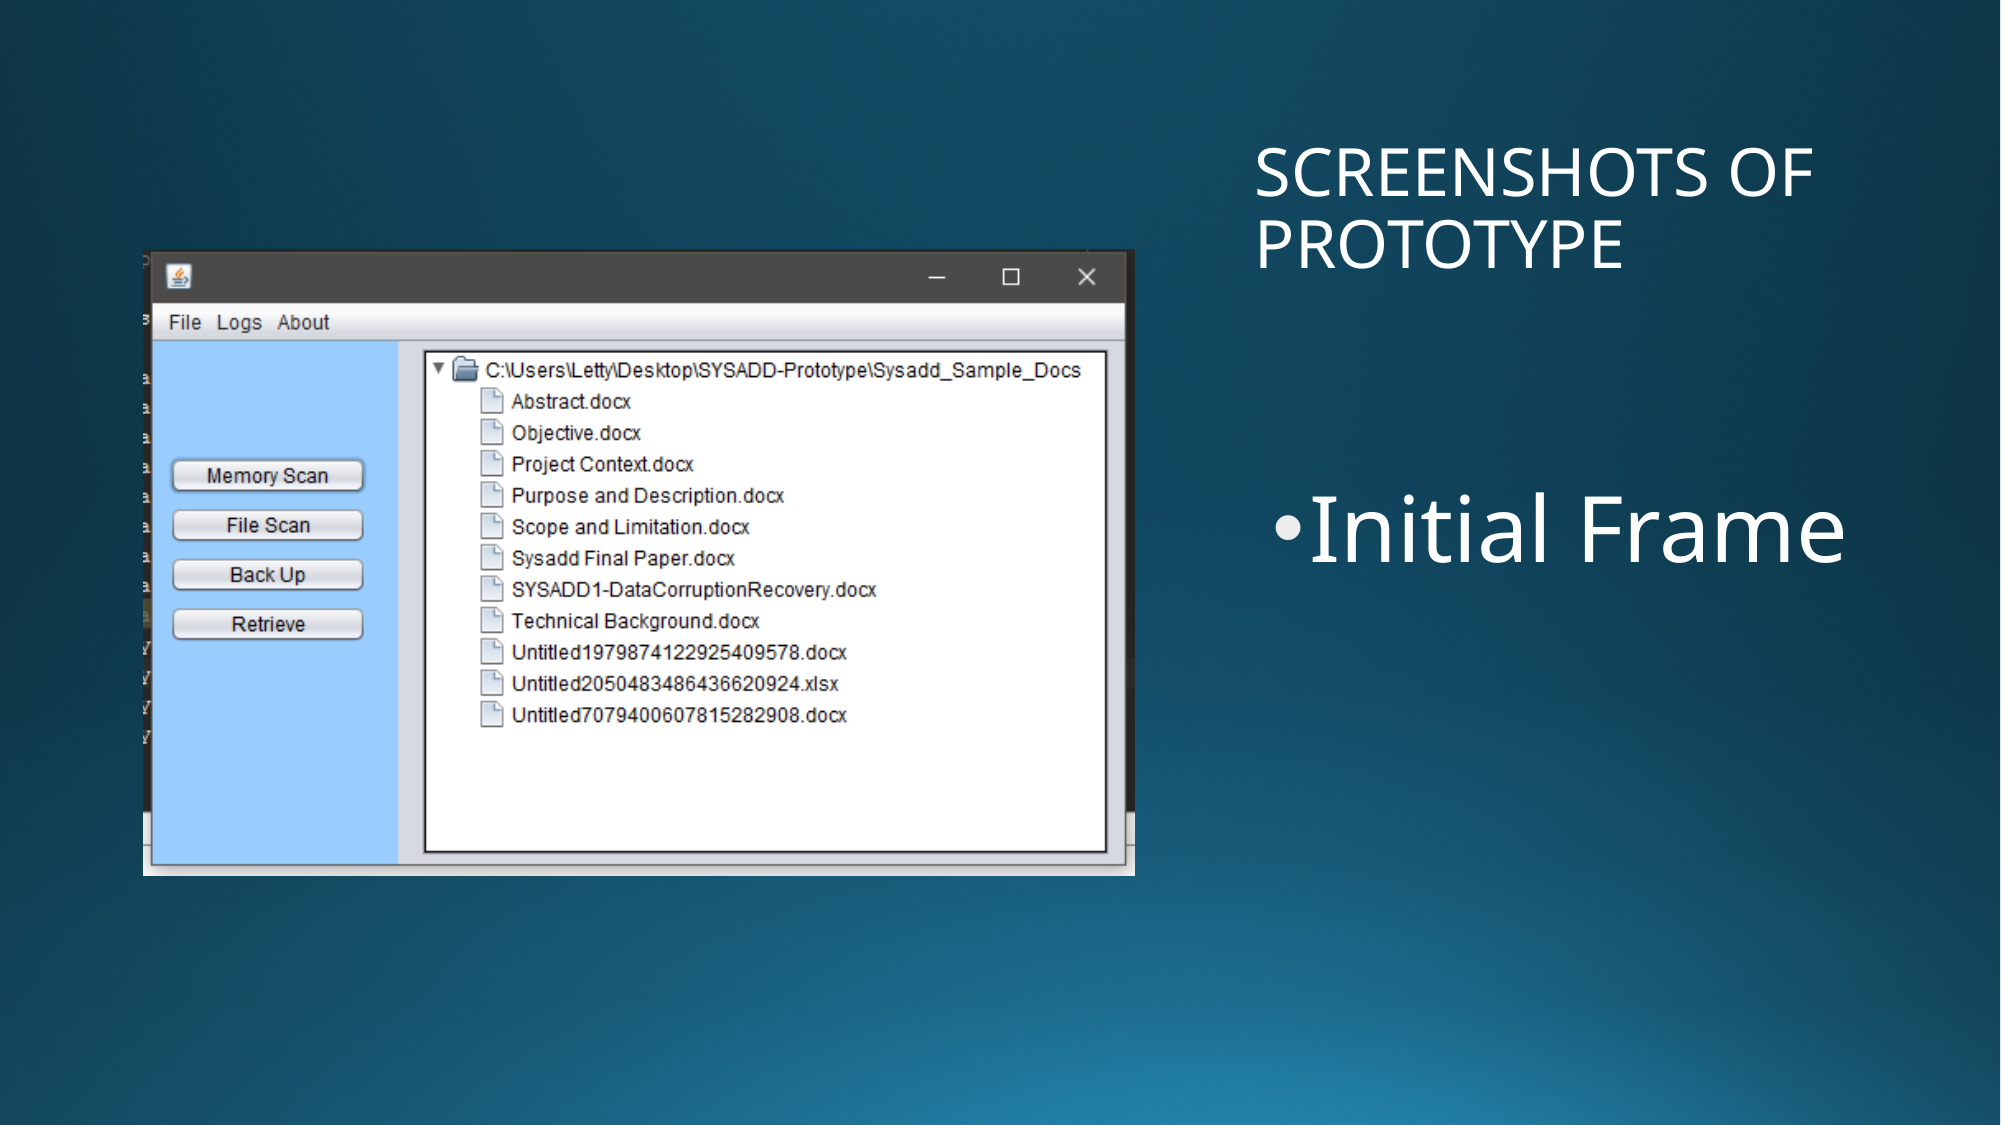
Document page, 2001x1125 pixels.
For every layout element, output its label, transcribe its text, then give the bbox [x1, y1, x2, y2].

list Initial Frame [1239, 475, 1882, 650]
picture [0, 0, 2001, 1125]
title SCREENSHOTS OF PROTOTYPE [1239, 99, 1882, 323]
